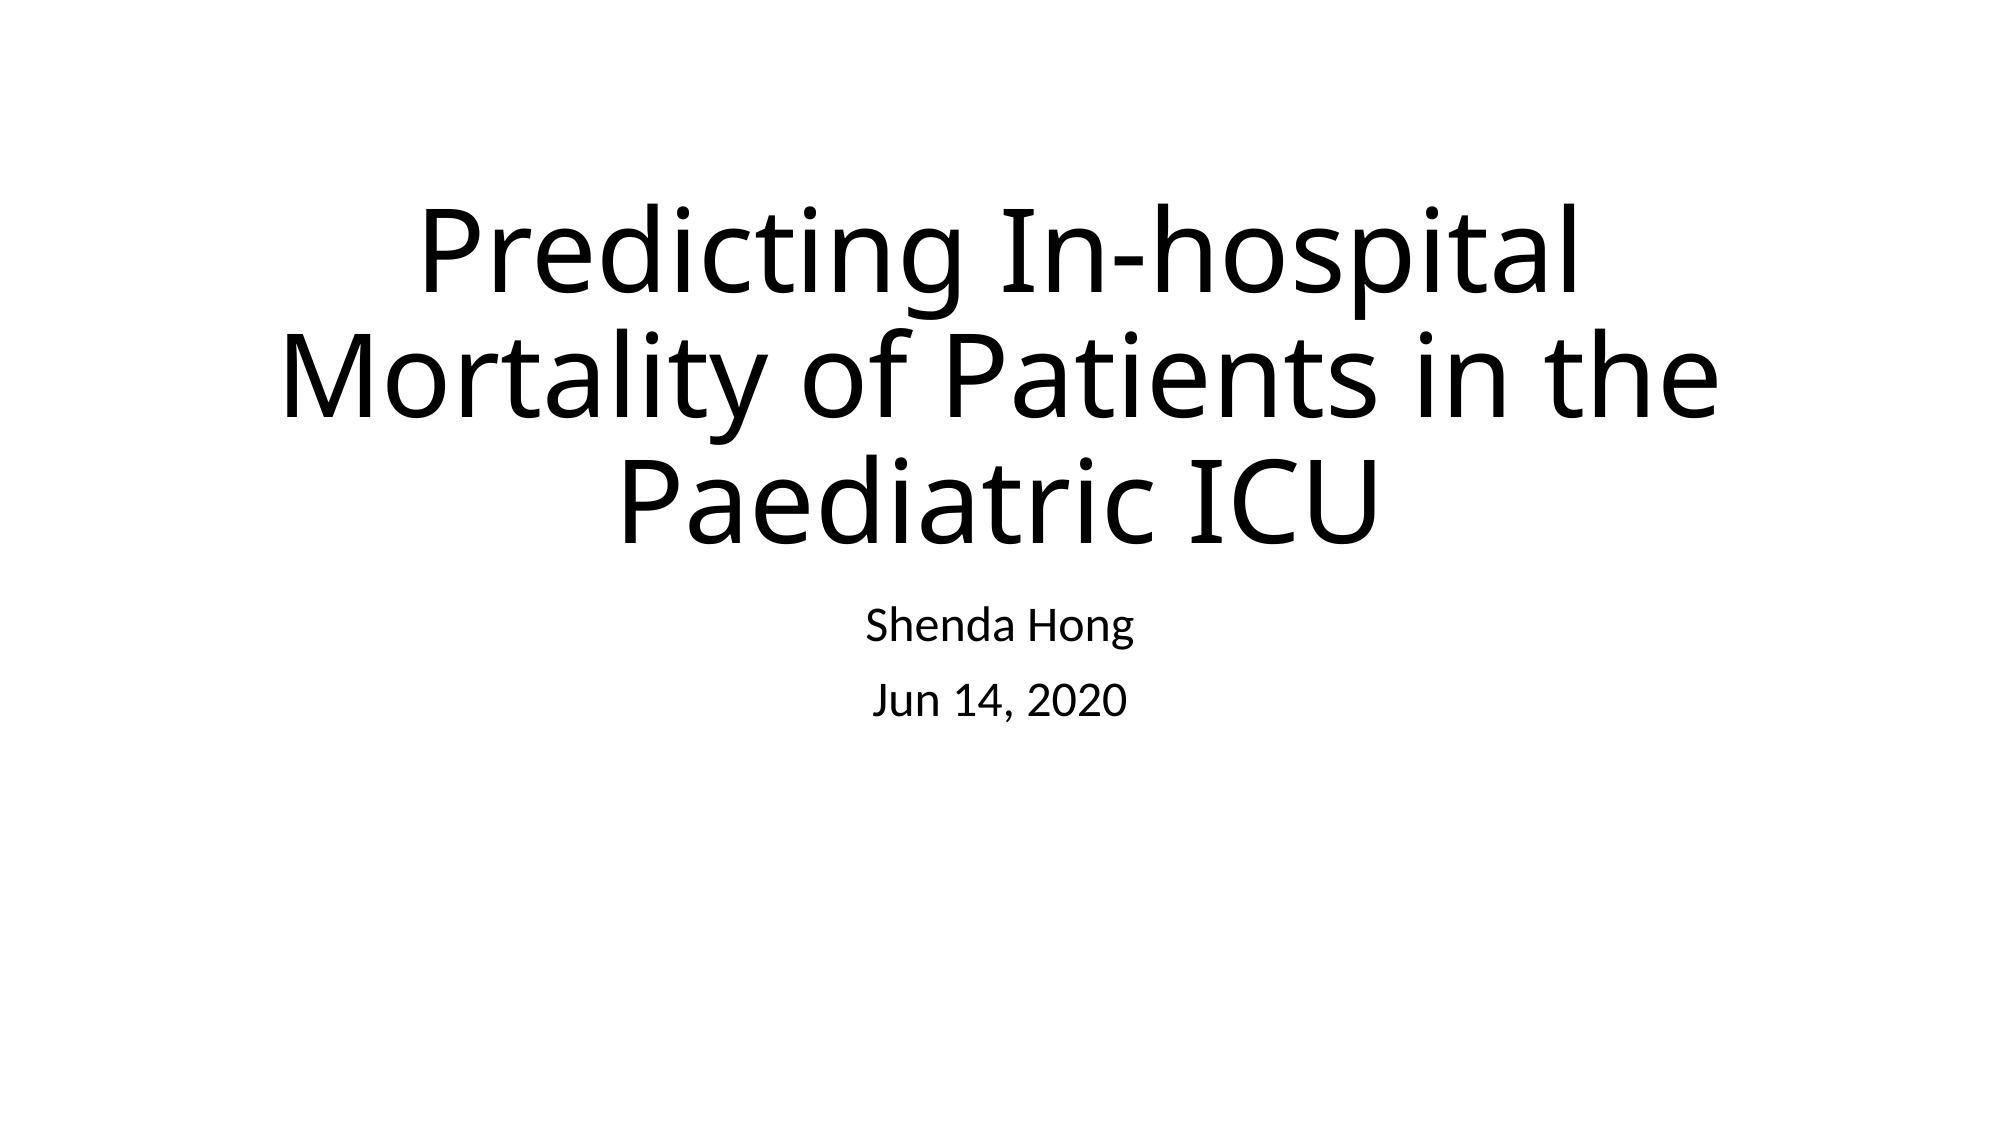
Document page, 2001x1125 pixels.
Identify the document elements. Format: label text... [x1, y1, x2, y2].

subtitle Shenda Hong Jun 14, 2020 [249, 590, 1750, 863]
title Predicting In-hospital Mortality of Patients in the Paediatric ICU [249, 184, 1750, 576]
